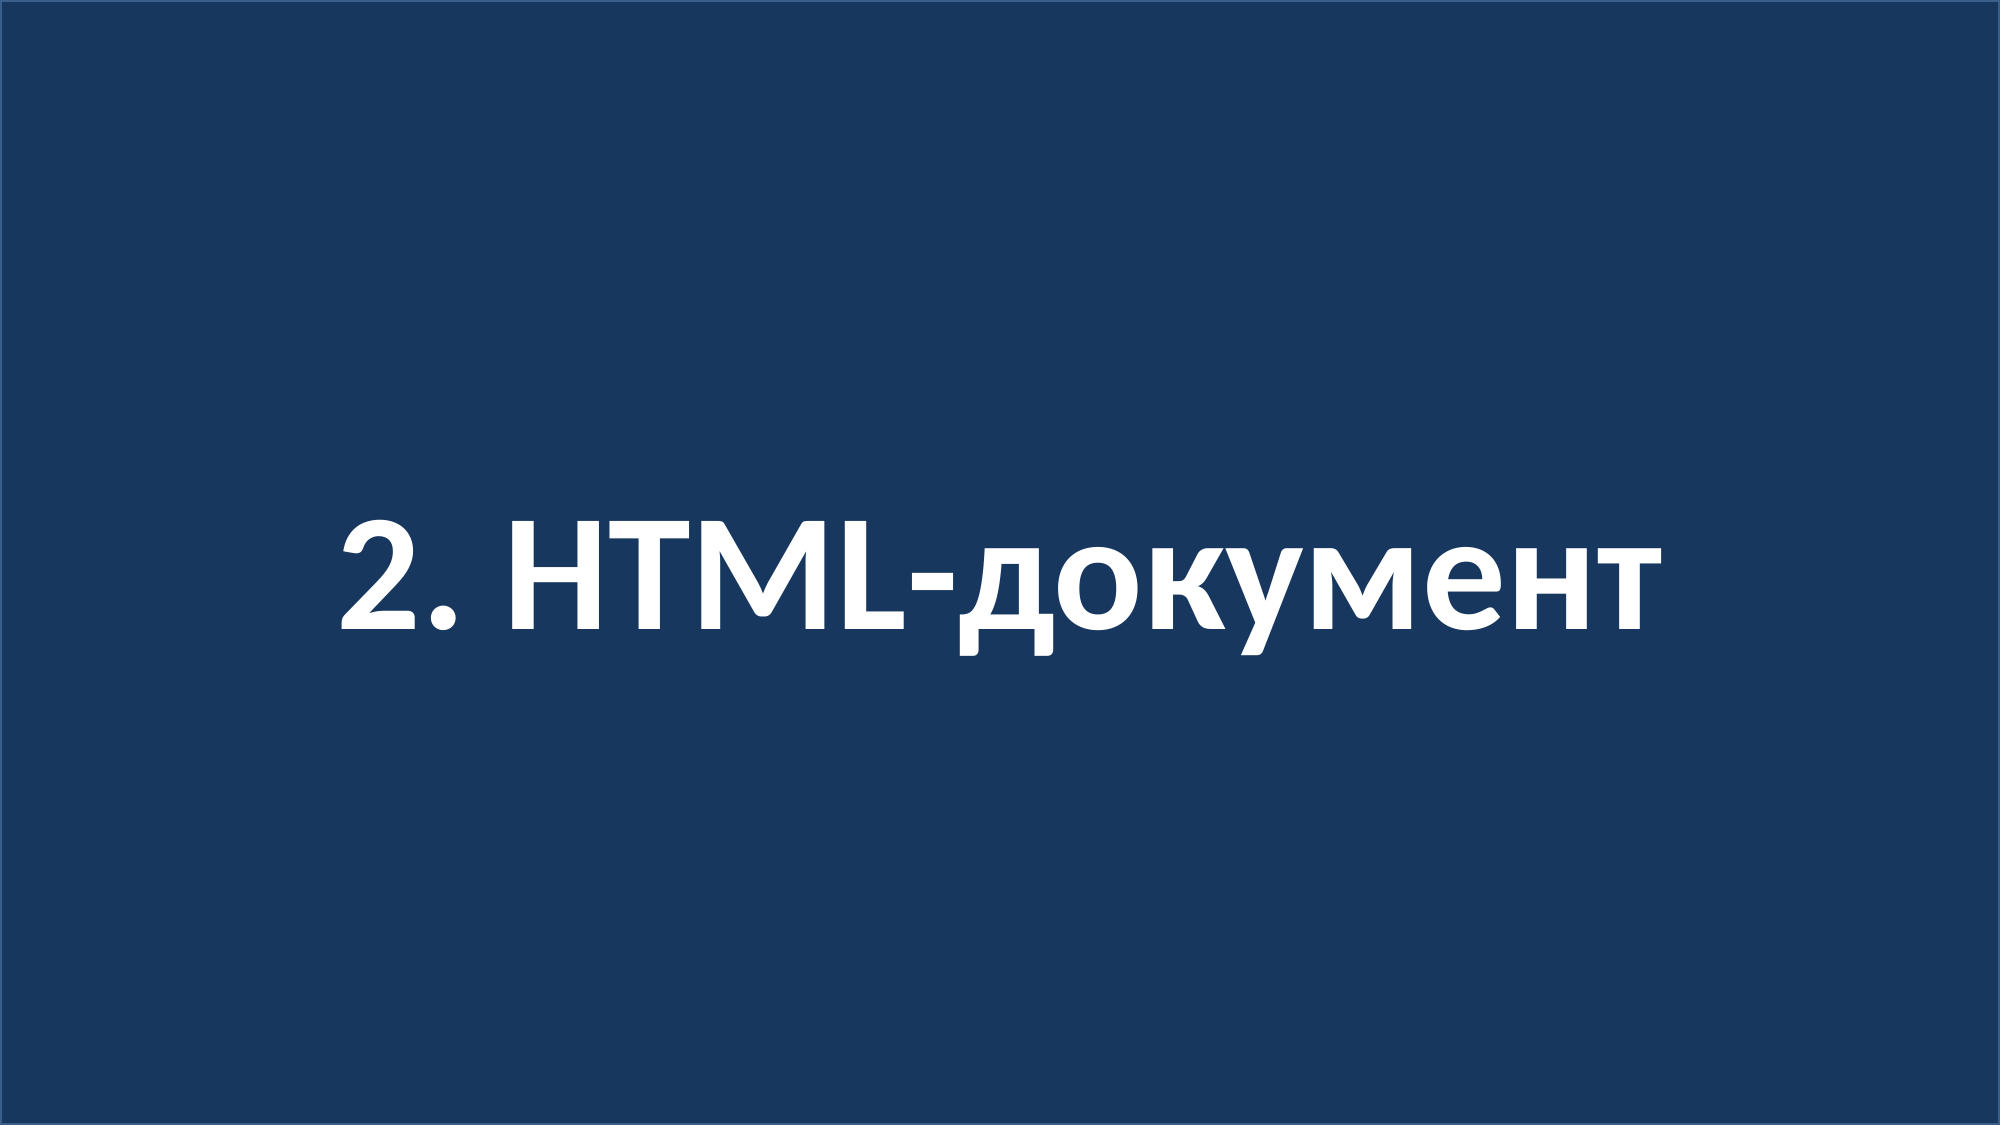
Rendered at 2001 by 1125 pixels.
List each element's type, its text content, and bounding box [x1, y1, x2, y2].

text_box 2. HTML-документ [0, 0, 2000, 1125]
